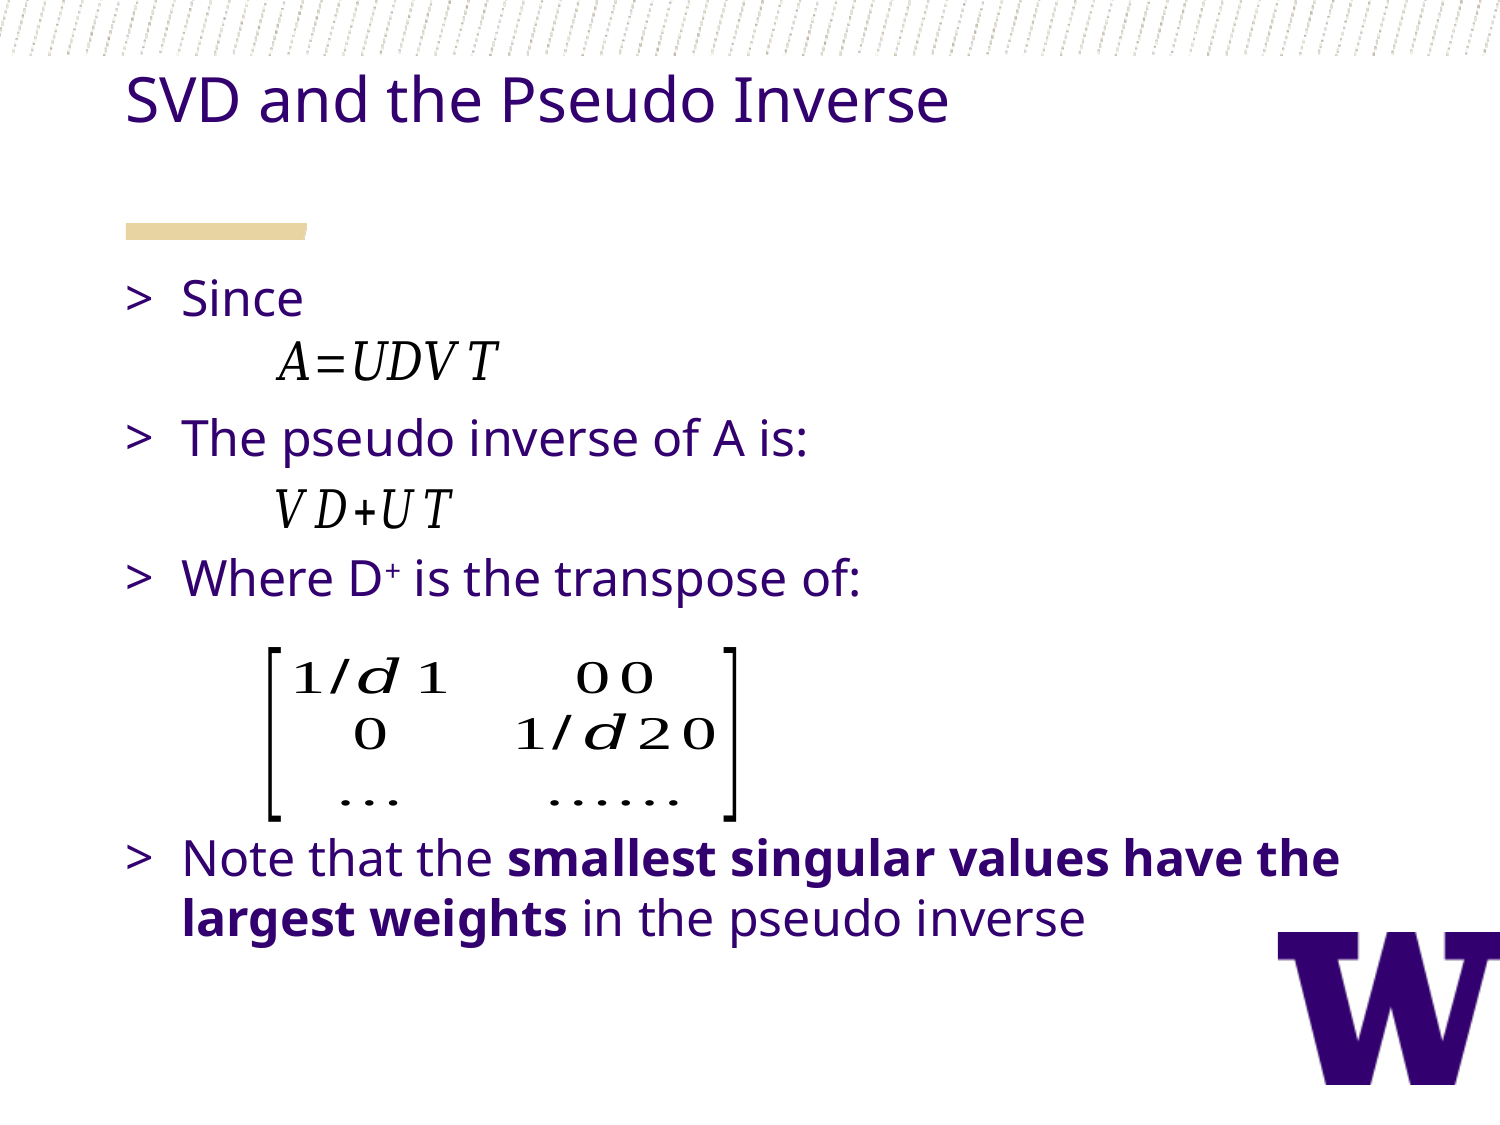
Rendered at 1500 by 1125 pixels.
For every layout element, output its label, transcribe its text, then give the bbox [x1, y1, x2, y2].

picture [0, 0, 1500, 56]
list Since The pseudo inverse of A is: Where D+ is the transpose of: Note that the smallest singular values have the largest weights in the pseudo inverse [110, 259, 1455, 771]
list SVD and the Pseudo Inverse [110, 60, 1453, 224]
